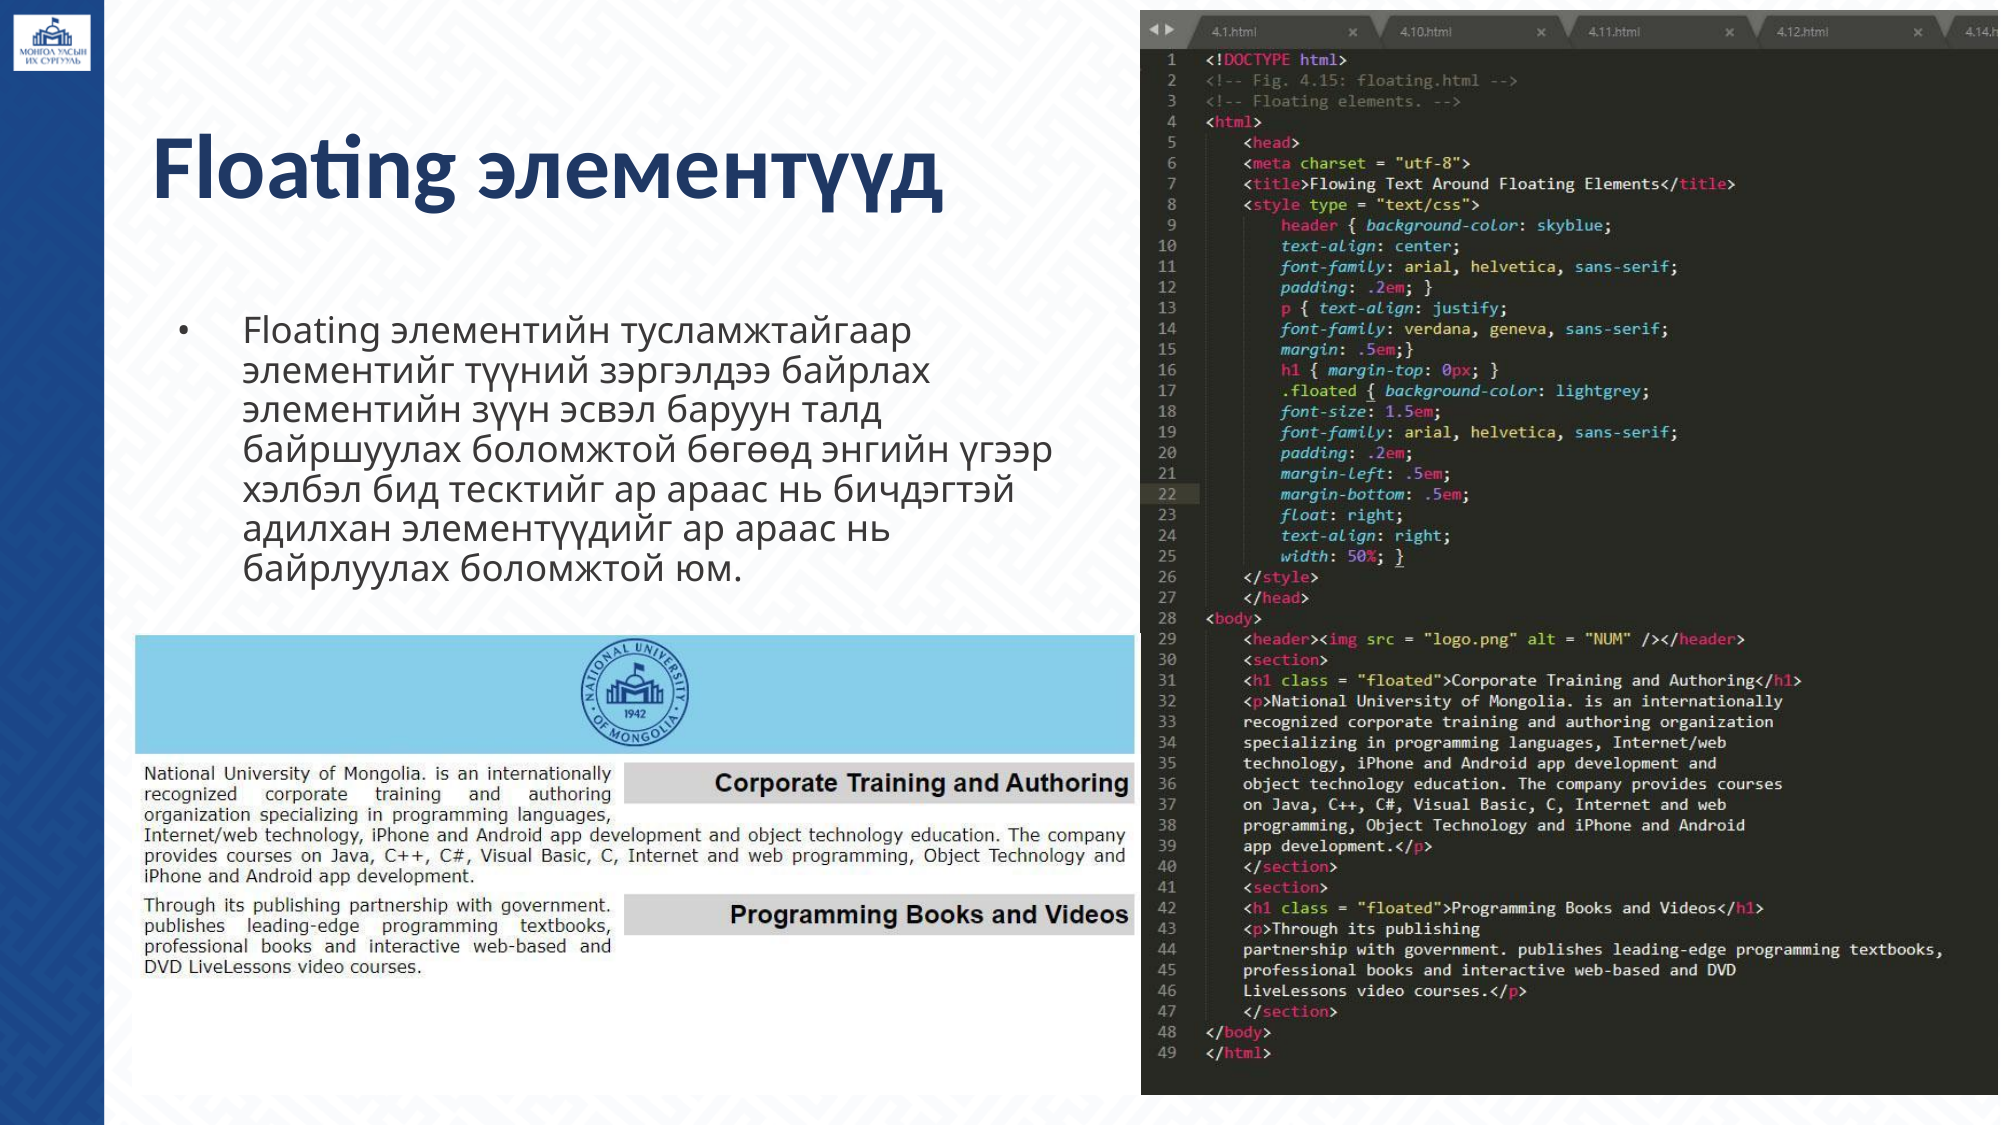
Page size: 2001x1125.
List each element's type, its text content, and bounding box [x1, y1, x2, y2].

list Floating элементийн тусламжтайгаар элементийг түүний зэргэлдээ байрлах элементийн зүүн эсвэл баруун талд байршуулах боломжтой бөгөөд энгийн үгээр хэлбэл бид тесктийг ар араас нь бичдэгтэй адилхан элементүүдийг ар араас нь байрлуулах боломжтой юм. [153, 304, 1098, 599]
title Floating элементүүд [137, 59, 1082, 278]
picture [0, 0, 2001, 1125]
